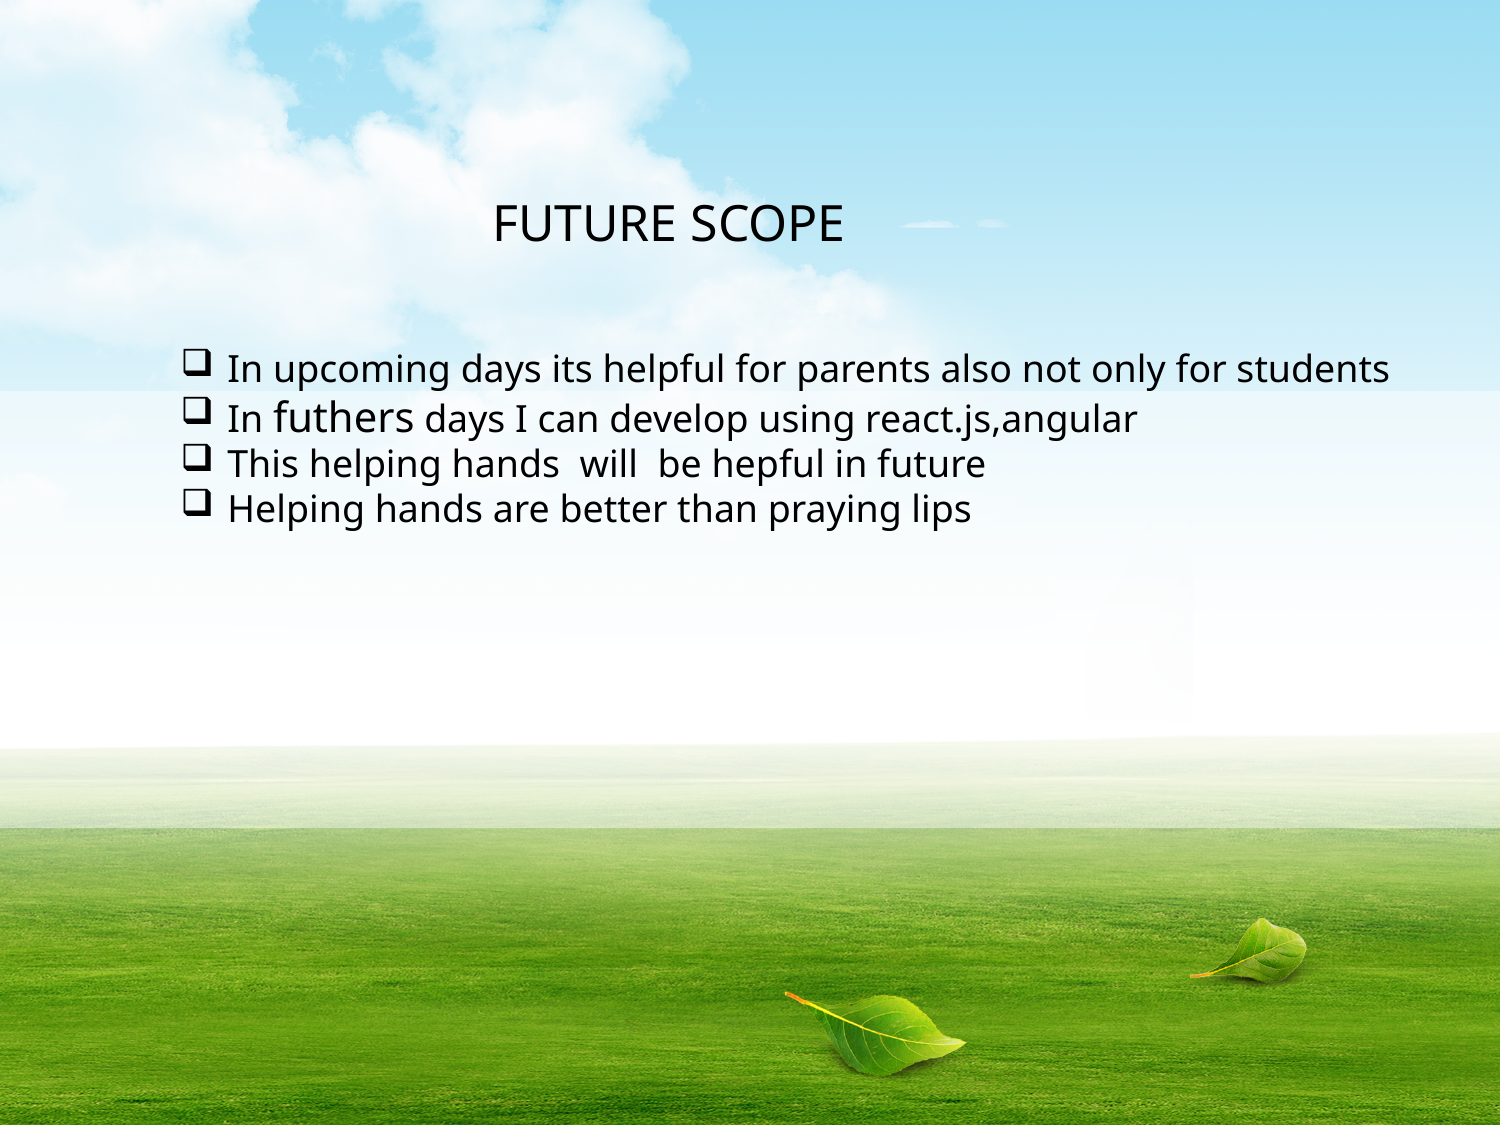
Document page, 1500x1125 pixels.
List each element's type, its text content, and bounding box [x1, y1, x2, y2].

picture [0, 0, 1500, 391]
text_box FUTURE SCOPE [477, 184, 861, 260]
text_box In upcoming days its helpful for parents also not only for students In futhers days I can develop using react.js,angular This helping hands will be hepful in future Helping hands are better than praying lips [165, 338, 1407, 538]
picture [0, 829, 1500, 1125]
